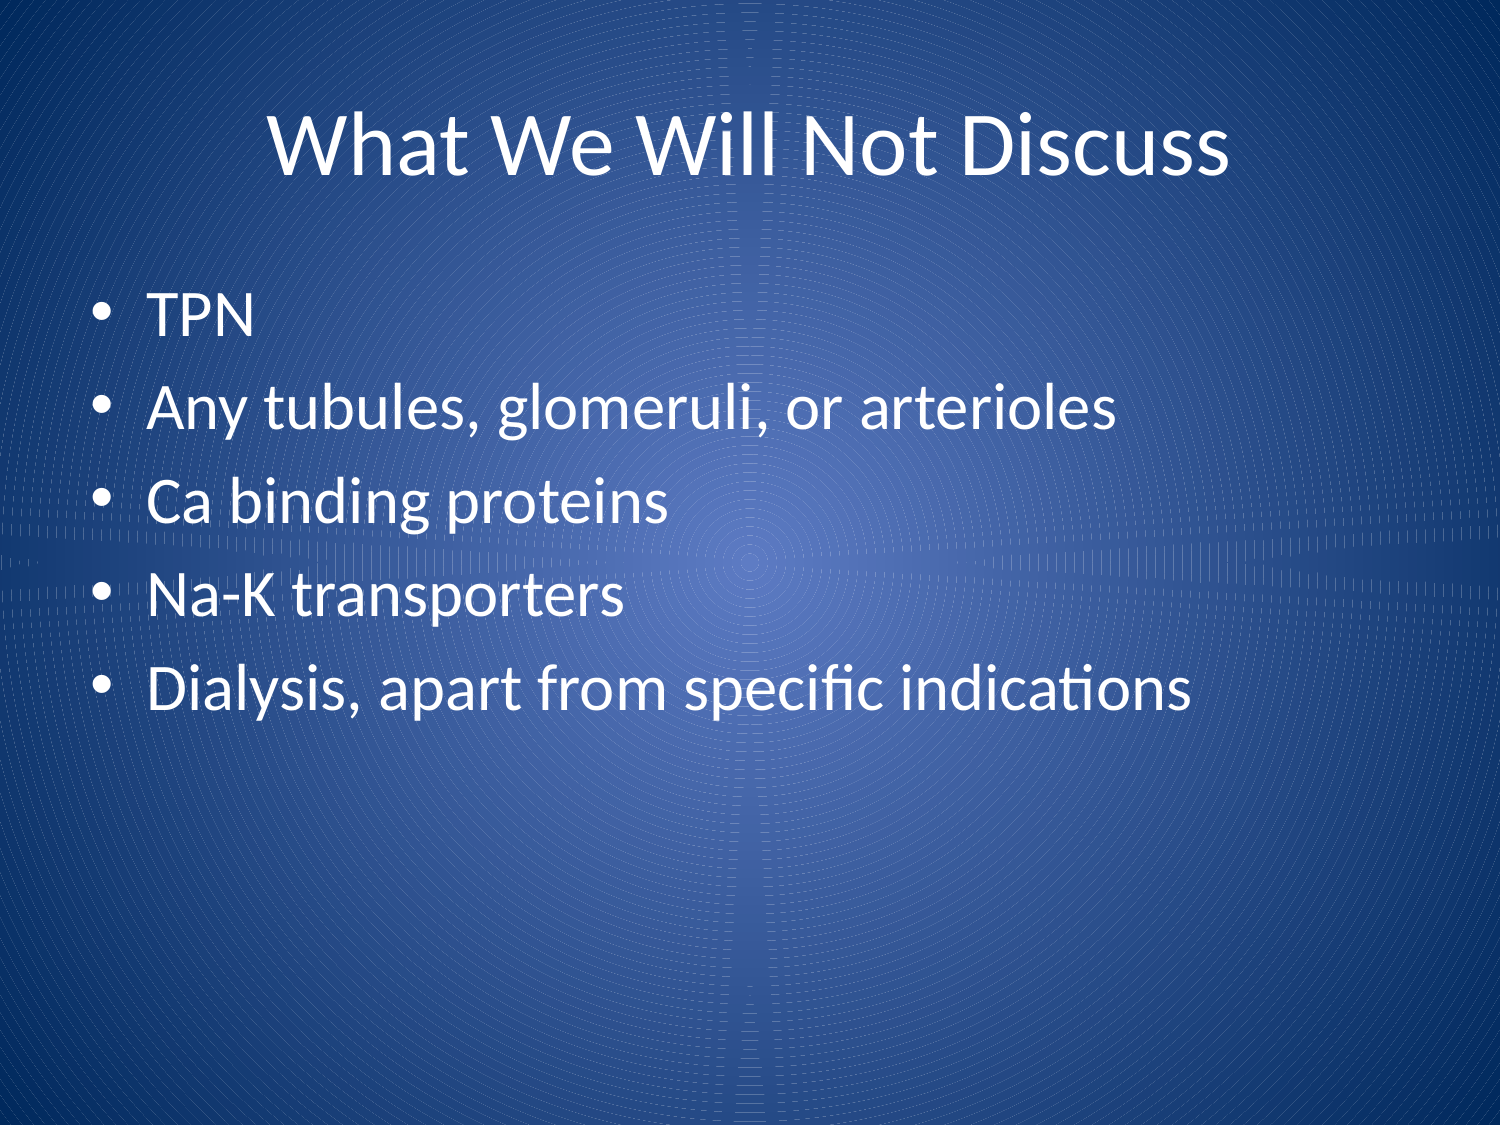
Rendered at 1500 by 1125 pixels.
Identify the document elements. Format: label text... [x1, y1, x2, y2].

title What We Will Not Discuss [75, 45, 1425, 233]
list TPN Any tubules, glomeruli, or arterioles Ca binding proteins Na-K transporters Dialysis, apart from specific indications [75, 262, 1425, 1005]
